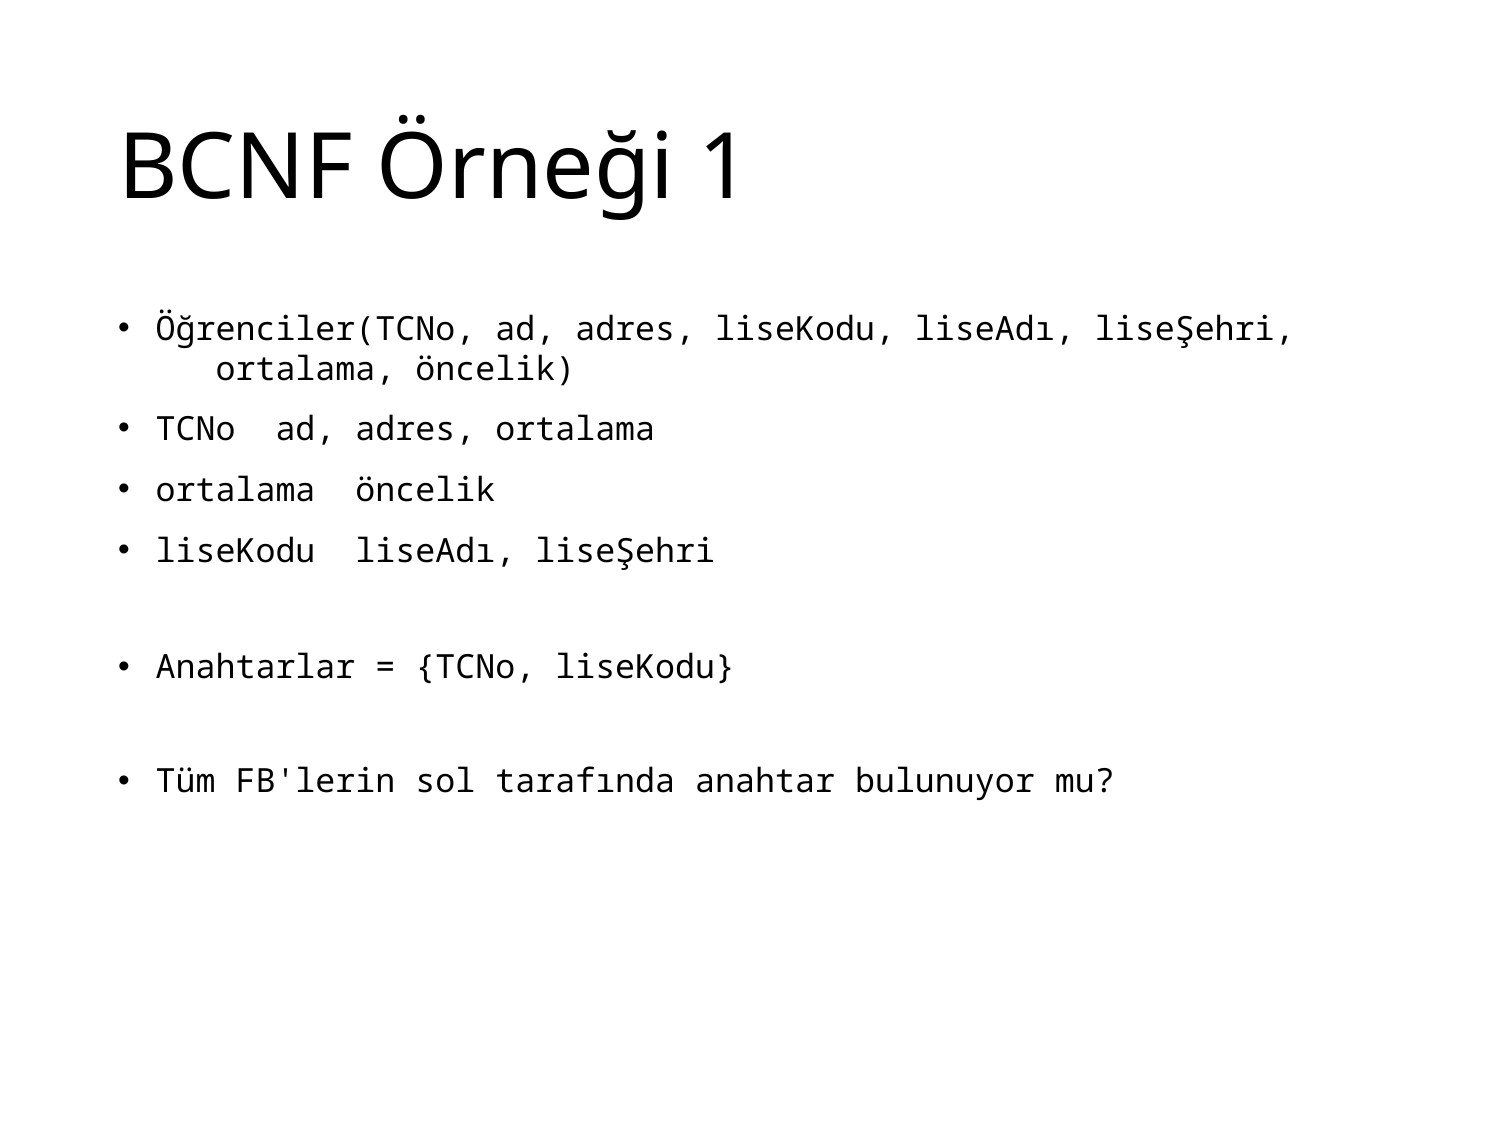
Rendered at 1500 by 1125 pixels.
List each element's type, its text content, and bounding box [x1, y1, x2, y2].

title BCNF Örneği 1 [103, 59, 1397, 278]
